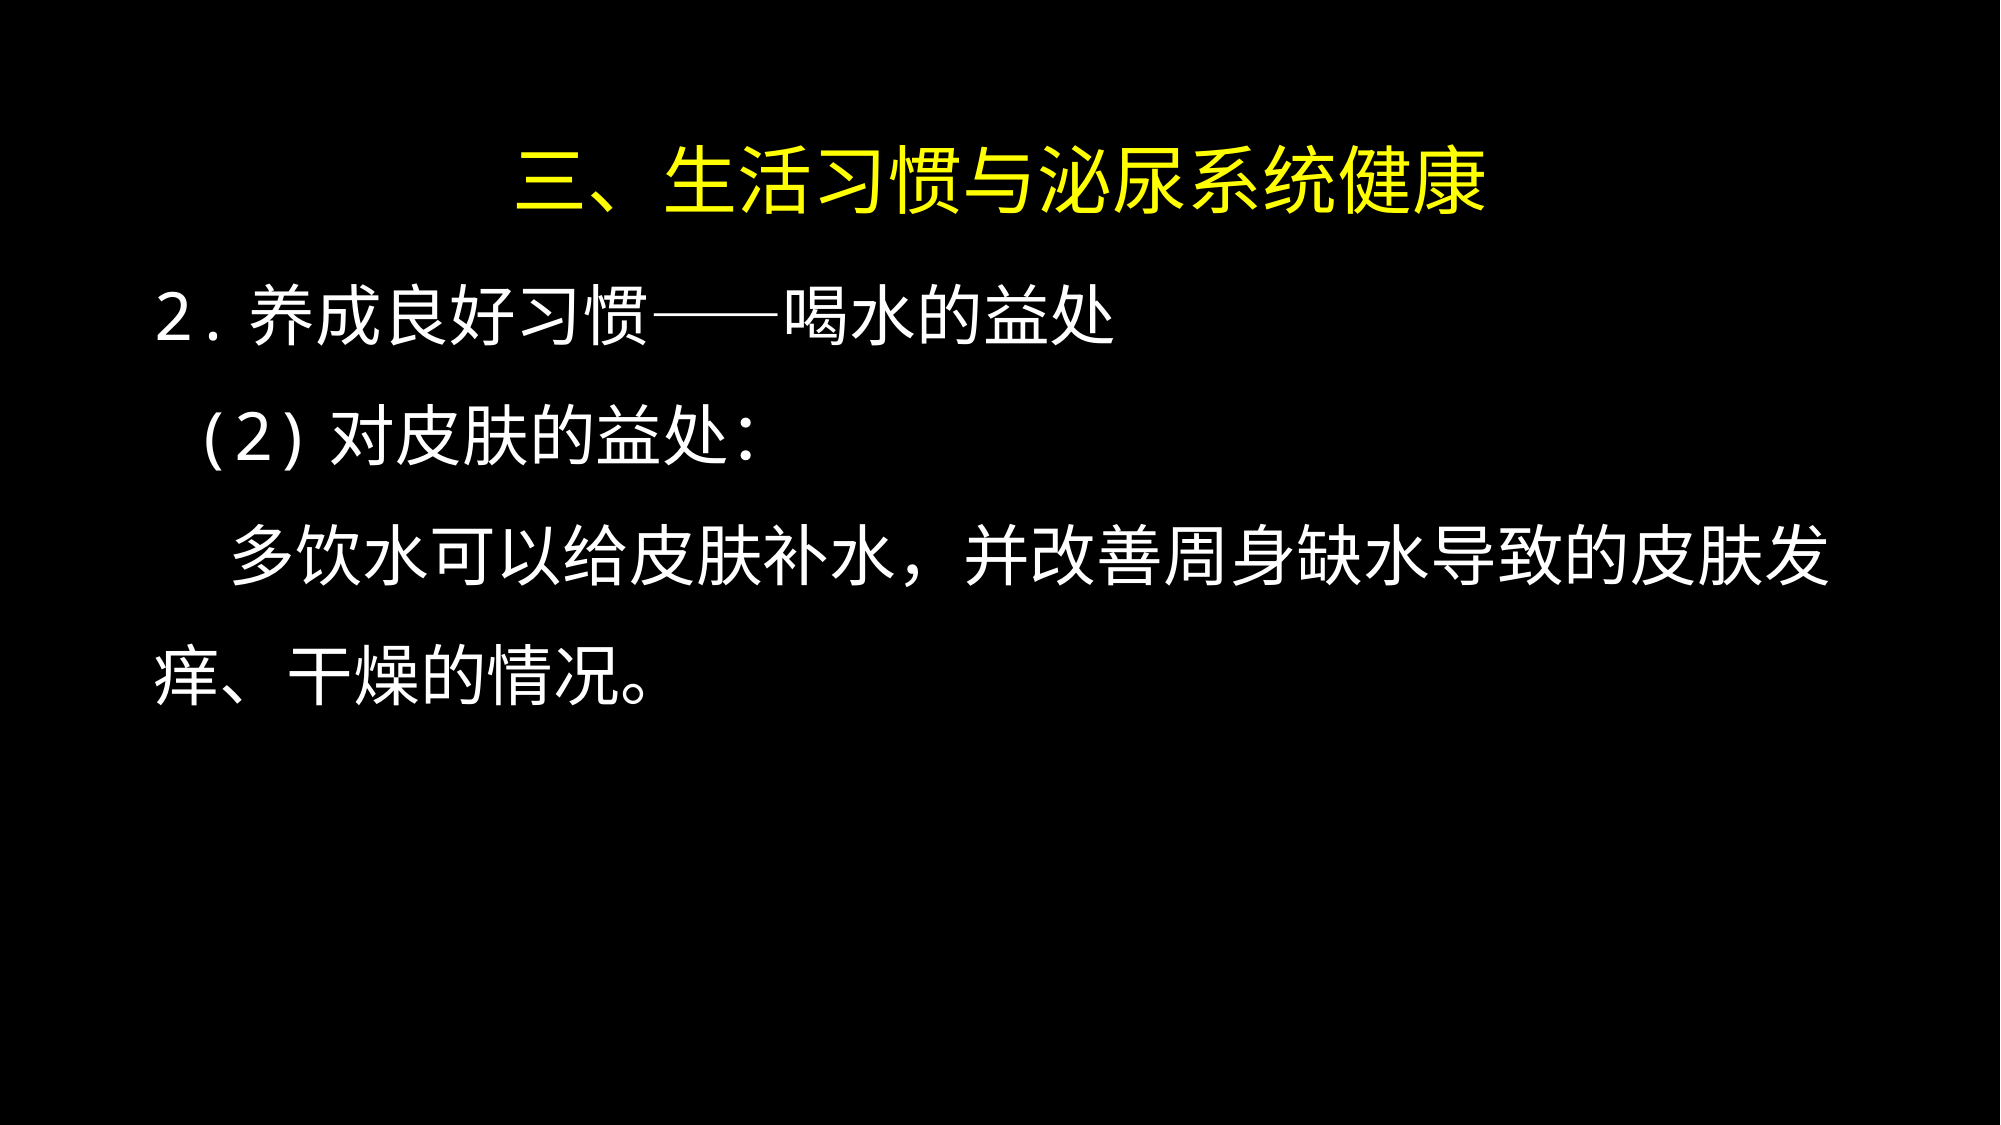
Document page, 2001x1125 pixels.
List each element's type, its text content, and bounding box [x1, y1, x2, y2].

text_box 三、生活习惯与泌尿系统健康 [311, 107, 1689, 250]
text_box 2.养成良好习惯——喝水的益处 (2)对皮肤的益处： 多饮水可以给皮肤补水，并改善周身缺水导致的皮肤发痒、干燥的情况。 [144, 225, 1899, 1035]
